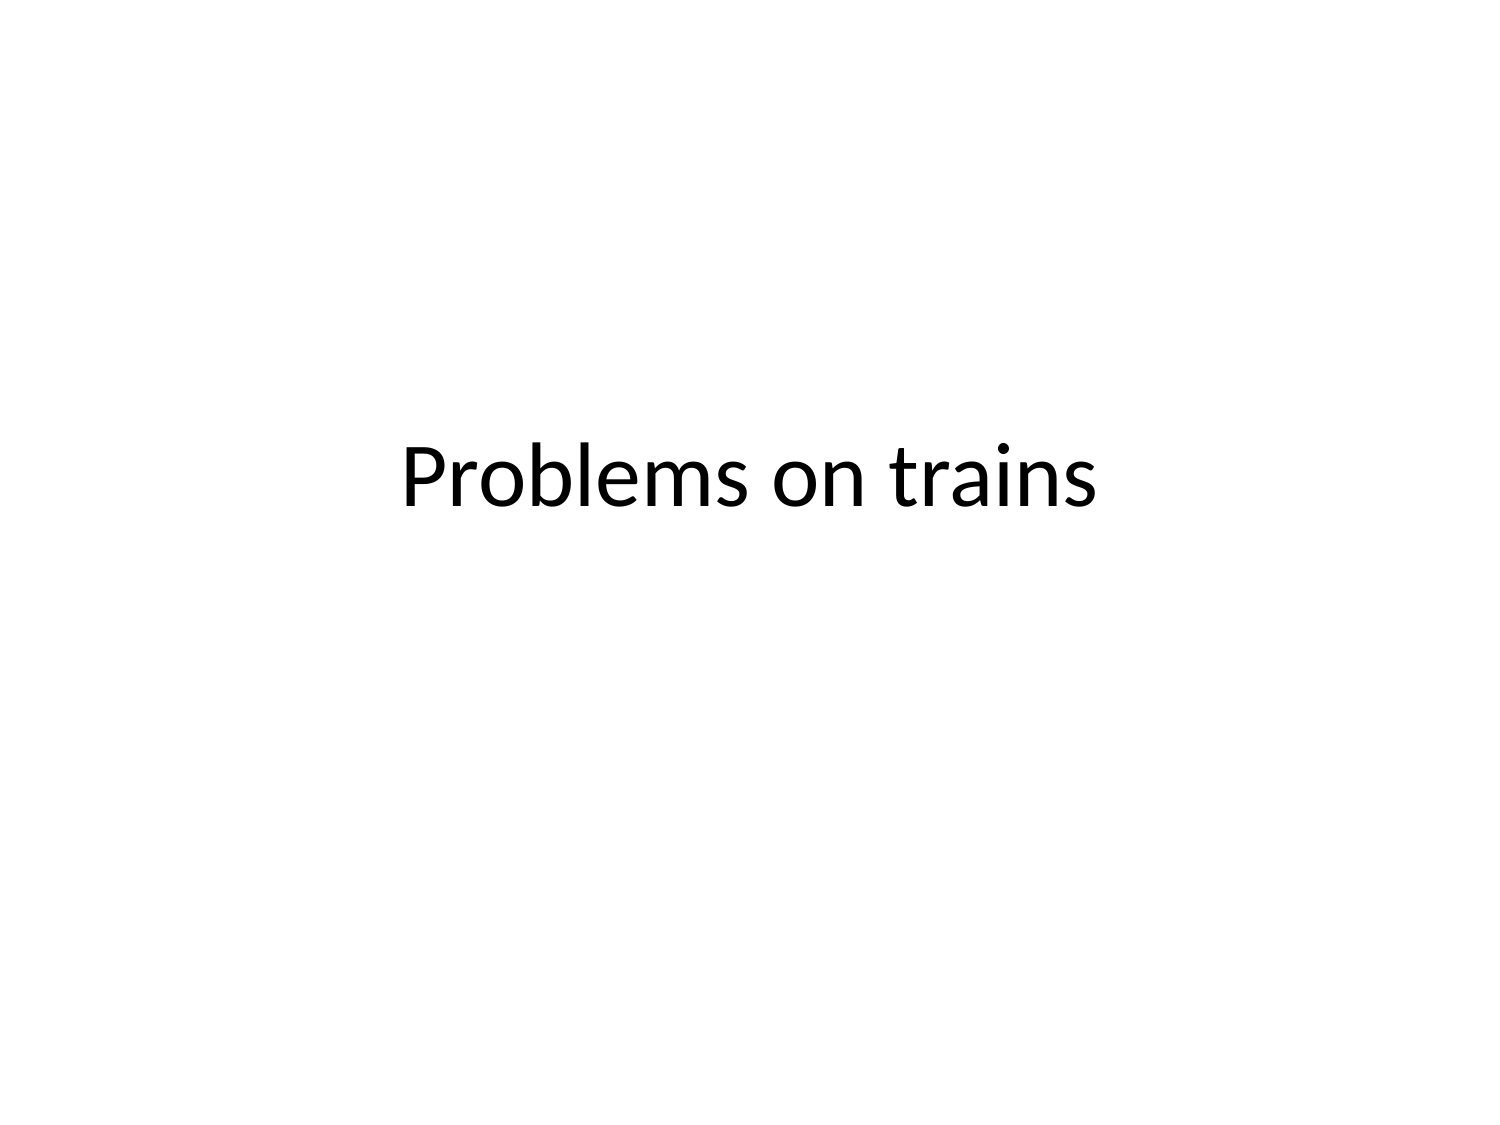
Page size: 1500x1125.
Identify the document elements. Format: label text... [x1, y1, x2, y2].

title Problems on trains [112, 349, 1388, 591]
